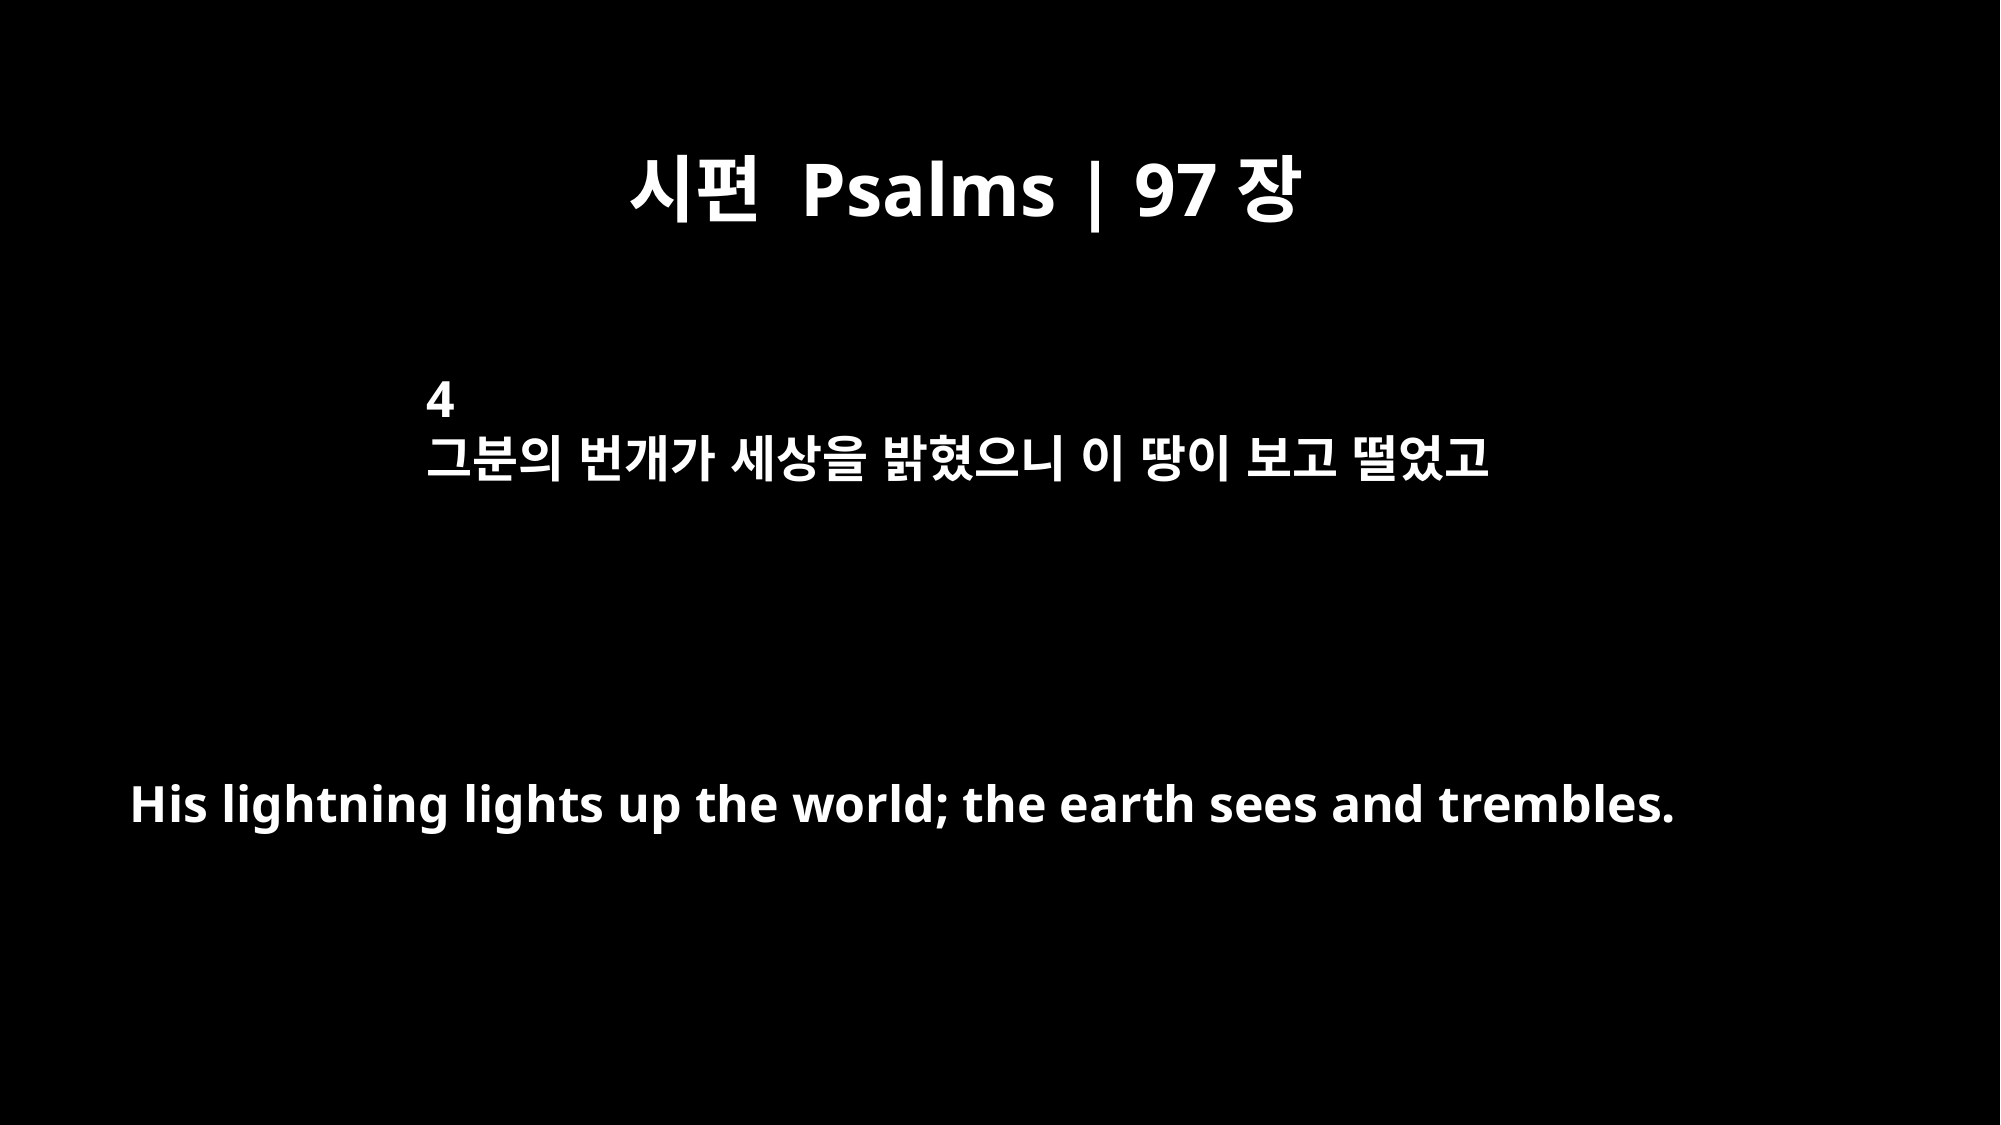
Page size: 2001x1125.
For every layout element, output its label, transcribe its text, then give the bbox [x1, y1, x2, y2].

text_box 시편 Psalms | 97장 [613, 136, 1319, 239]
text_box His lightning lights up the world; the earth sees and trembles. [115, 764, 1693, 840]
text_box 4 그분의 번개가 세상을 밝혔으니 이 땅이 보고 떨었고 [411, 359, 1506, 495]
